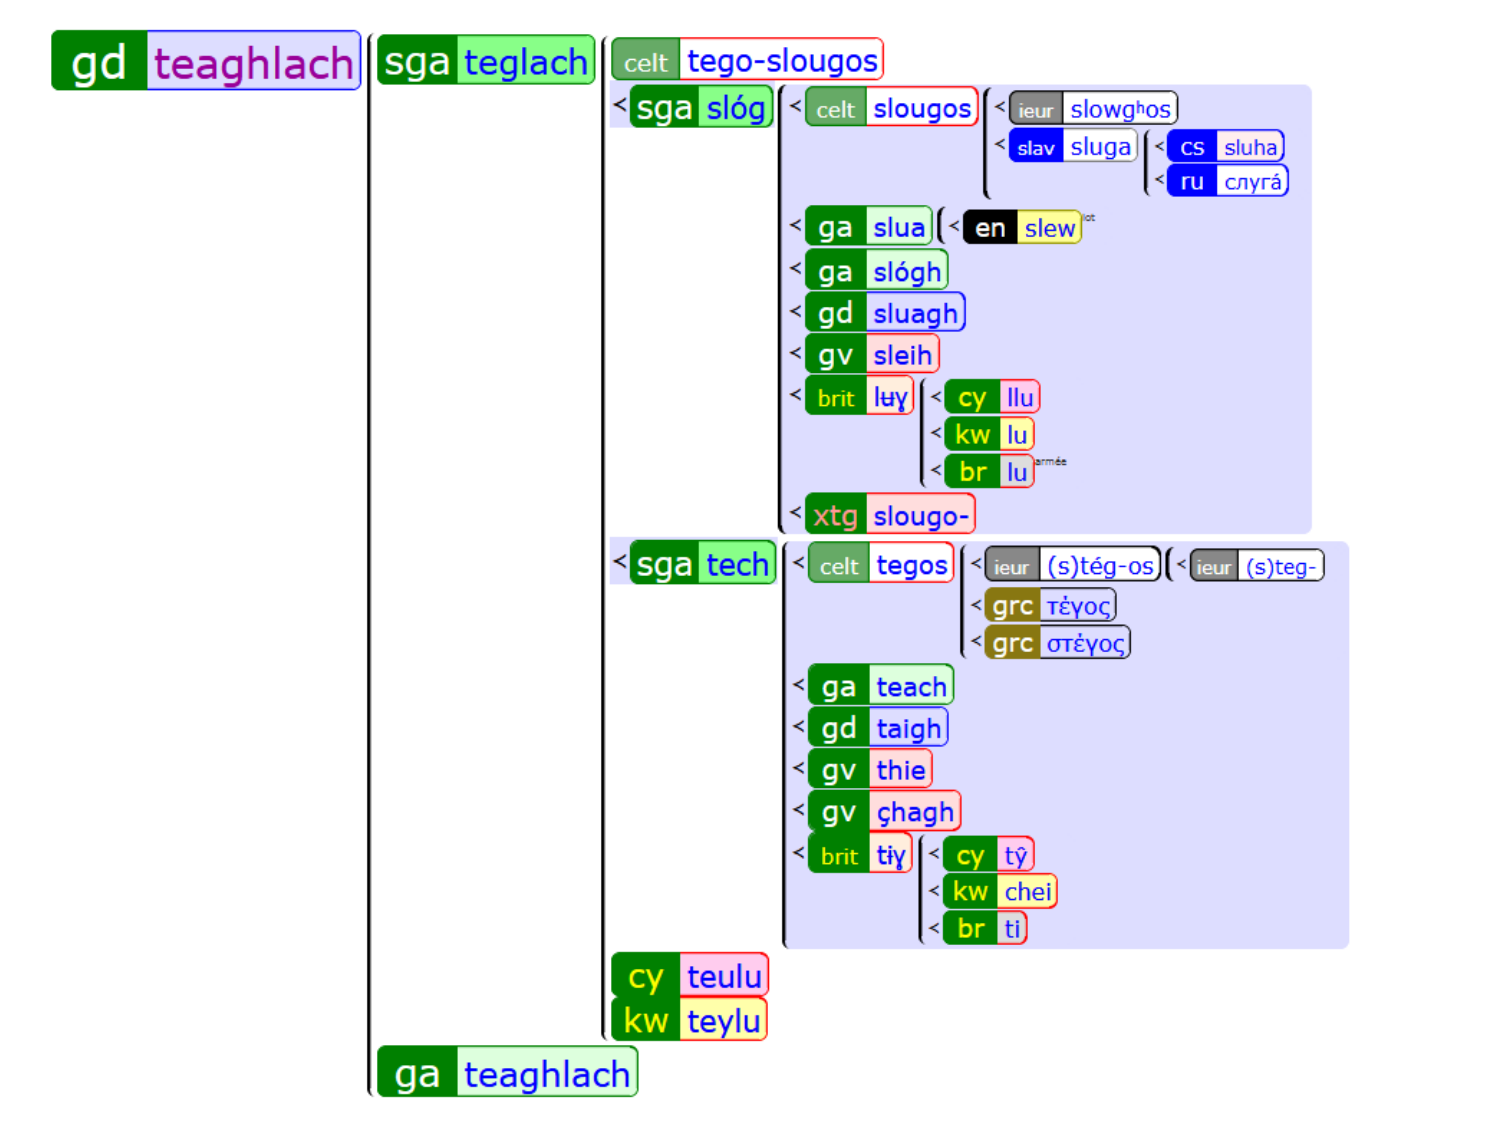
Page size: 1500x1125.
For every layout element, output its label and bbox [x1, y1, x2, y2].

picture [40, 13, 1371, 1114]
